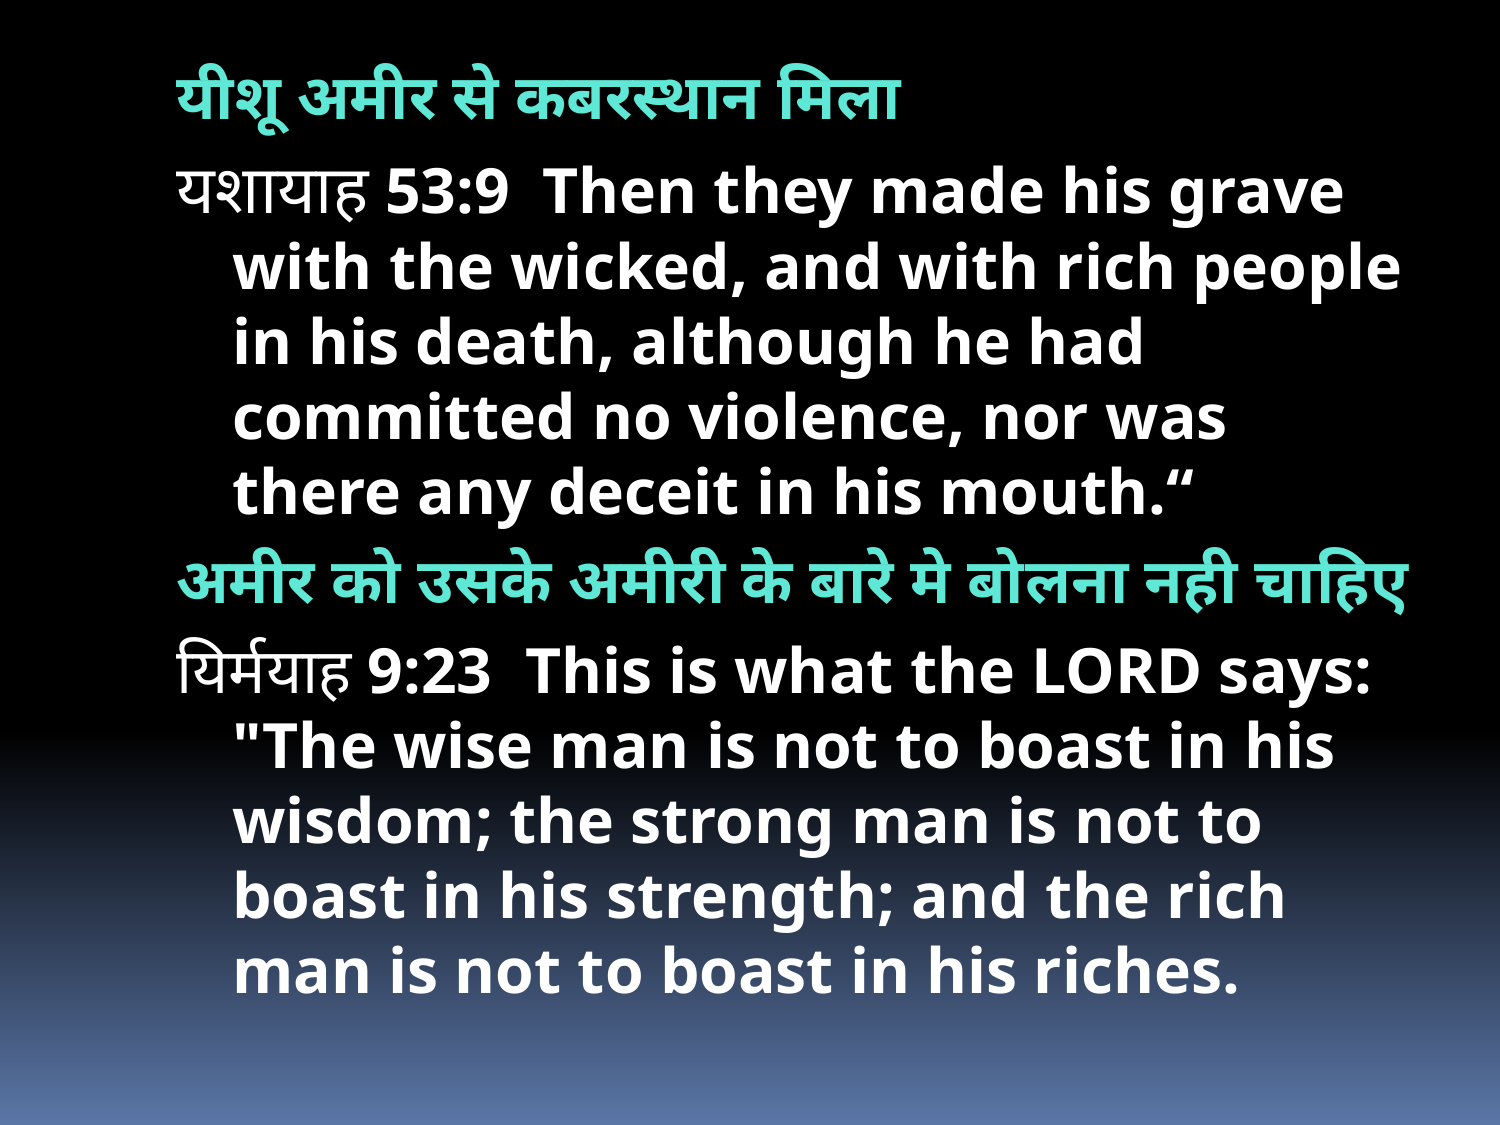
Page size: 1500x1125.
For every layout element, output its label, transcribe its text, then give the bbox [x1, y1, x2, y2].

list यीशू अमीर से कबरस्थान मिला यशायाह 53:9 Then they made his grave with the wicked, and with rich people in his death, although he had committed no violence, nor was there any deceit in his mouth.“ अमीर को उसके अमीरी के बारे मे बोलना नही चाहिए यिर्मयाह 9:23 This is what the LORD says: "The wise man is not to boast in his wisdom; the strong man is not to boast in his strength; and the rich man is not to boast in his riches. [150, 50, 1425, 1043]
